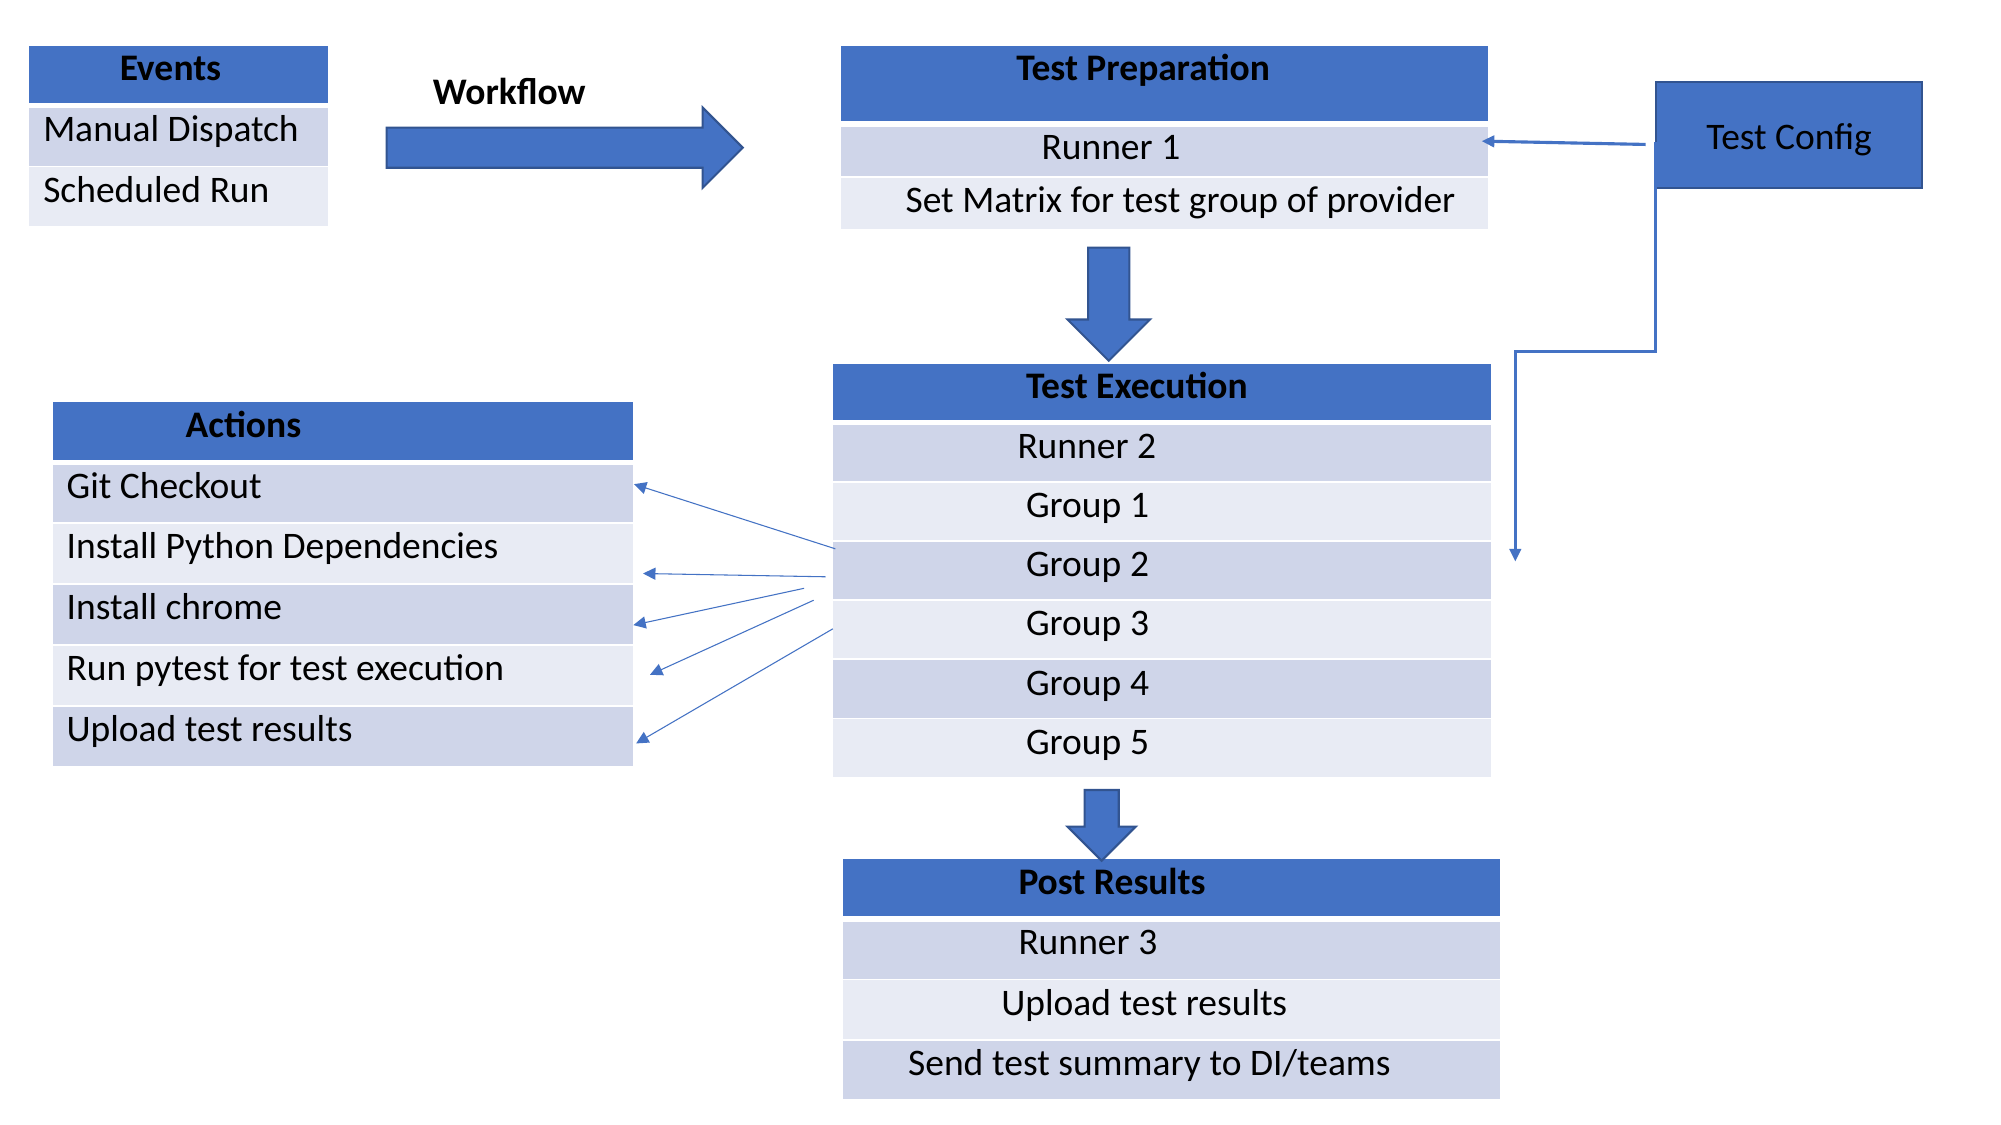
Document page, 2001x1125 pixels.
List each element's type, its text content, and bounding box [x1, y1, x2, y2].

table_cell Runner 2 [833, 425, 1491, 481]
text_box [1481, 141, 1646, 145]
text_box [1064, 788, 1139, 863]
table_cell Send test summary to DI/teams [843, 1041, 1500, 1099]
table_cell Group 5 [833, 719, 1491, 777]
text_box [633, 588, 805, 626]
text_box Workflow [417, 59, 706, 120]
text_box [1064, 246, 1153, 363]
table_cell Group 1 [833, 483, 1491, 540]
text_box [633, 484, 836, 549]
table_cell Scheduled Run [29, 167, 328, 226]
table_header Test Preparation [841, 46, 1488, 121]
table_header Post Results [843, 859, 1500, 916]
table_cell Runner 1 [841, 127, 1488, 176]
table_cell Upload test results [53, 707, 633, 766]
table_cell Manual Dispatch [29, 108, 328, 166]
table_cell Upload test results [843, 980, 1500, 1039]
table_cell Git Checkout [53, 465, 633, 522]
table_cell Set Matrix for test group of provider [841, 178, 1488, 229]
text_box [649, 600, 814, 675]
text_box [643, 573, 826, 577]
table_cell Run pytest for test execution [53, 646, 633, 705]
text_box [385, 109, 745, 191]
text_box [636, 628, 833, 744]
table_cell Group 4 [833, 660, 1491, 718]
table_cell Runner 3 [843, 922, 1500, 979]
table_header Test Execution [833, 364, 1491, 420]
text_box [1515, 142, 1656, 562]
table_cell Group 3 [833, 601, 1491, 658]
table_header Actions [53, 402, 633, 460]
table_cell Group 2 [833, 542, 1491, 599]
text_box Test Config [1655, 81, 1923, 189]
table_cell Install chrome [53, 585, 633, 644]
table_cell Install Python Dependencies [53, 524, 633, 583]
table_header Events [29, 46, 328, 103]
